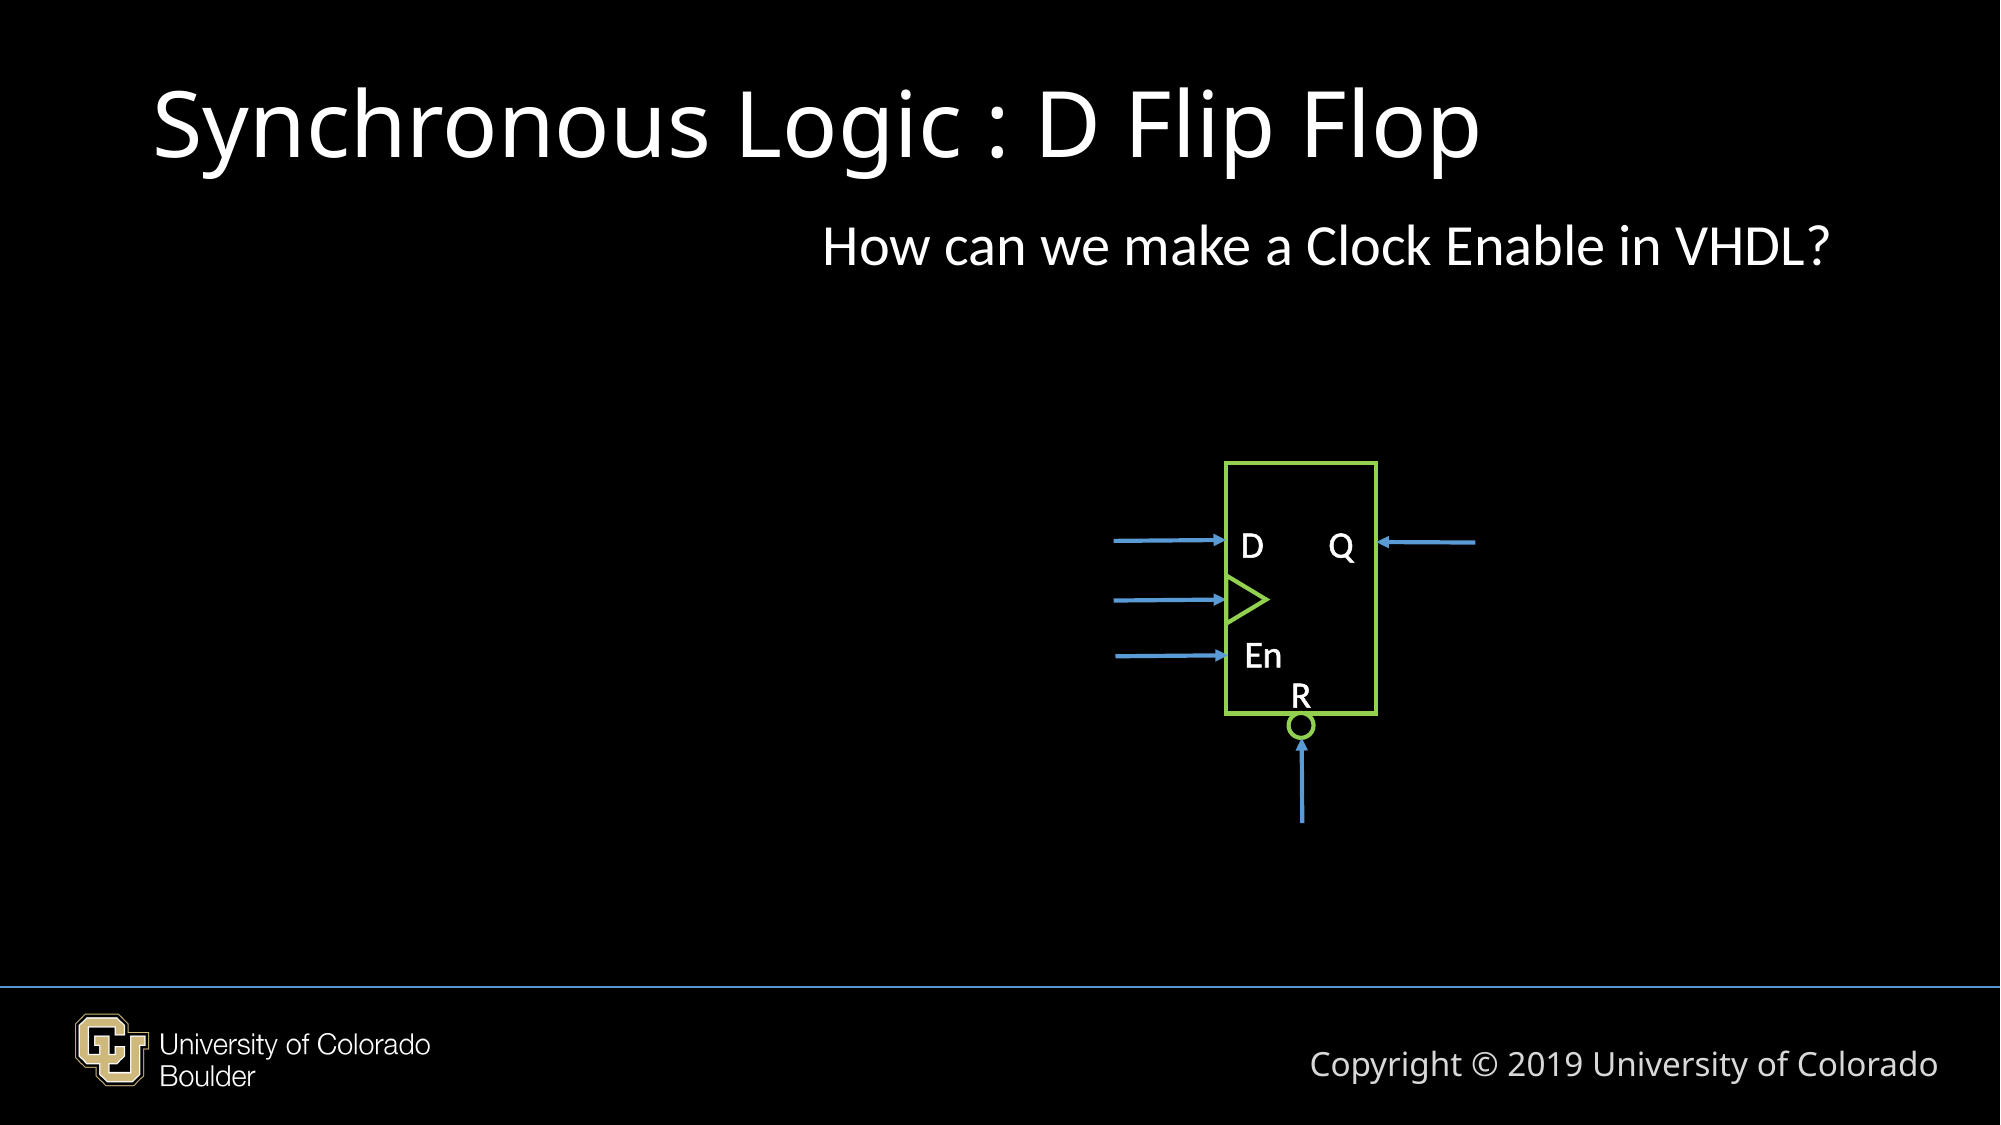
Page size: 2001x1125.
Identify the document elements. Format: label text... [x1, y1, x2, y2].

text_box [1113, 462, 1476, 824]
text_box Synchronous Logic : D Flip Flop [137, 59, 1863, 196]
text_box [1294, 1010, 2000, 1118]
picture [62, 1007, 458, 1105]
text_box How can we make a Clock Enable in VHDL? [807, 208, 1895, 375]
